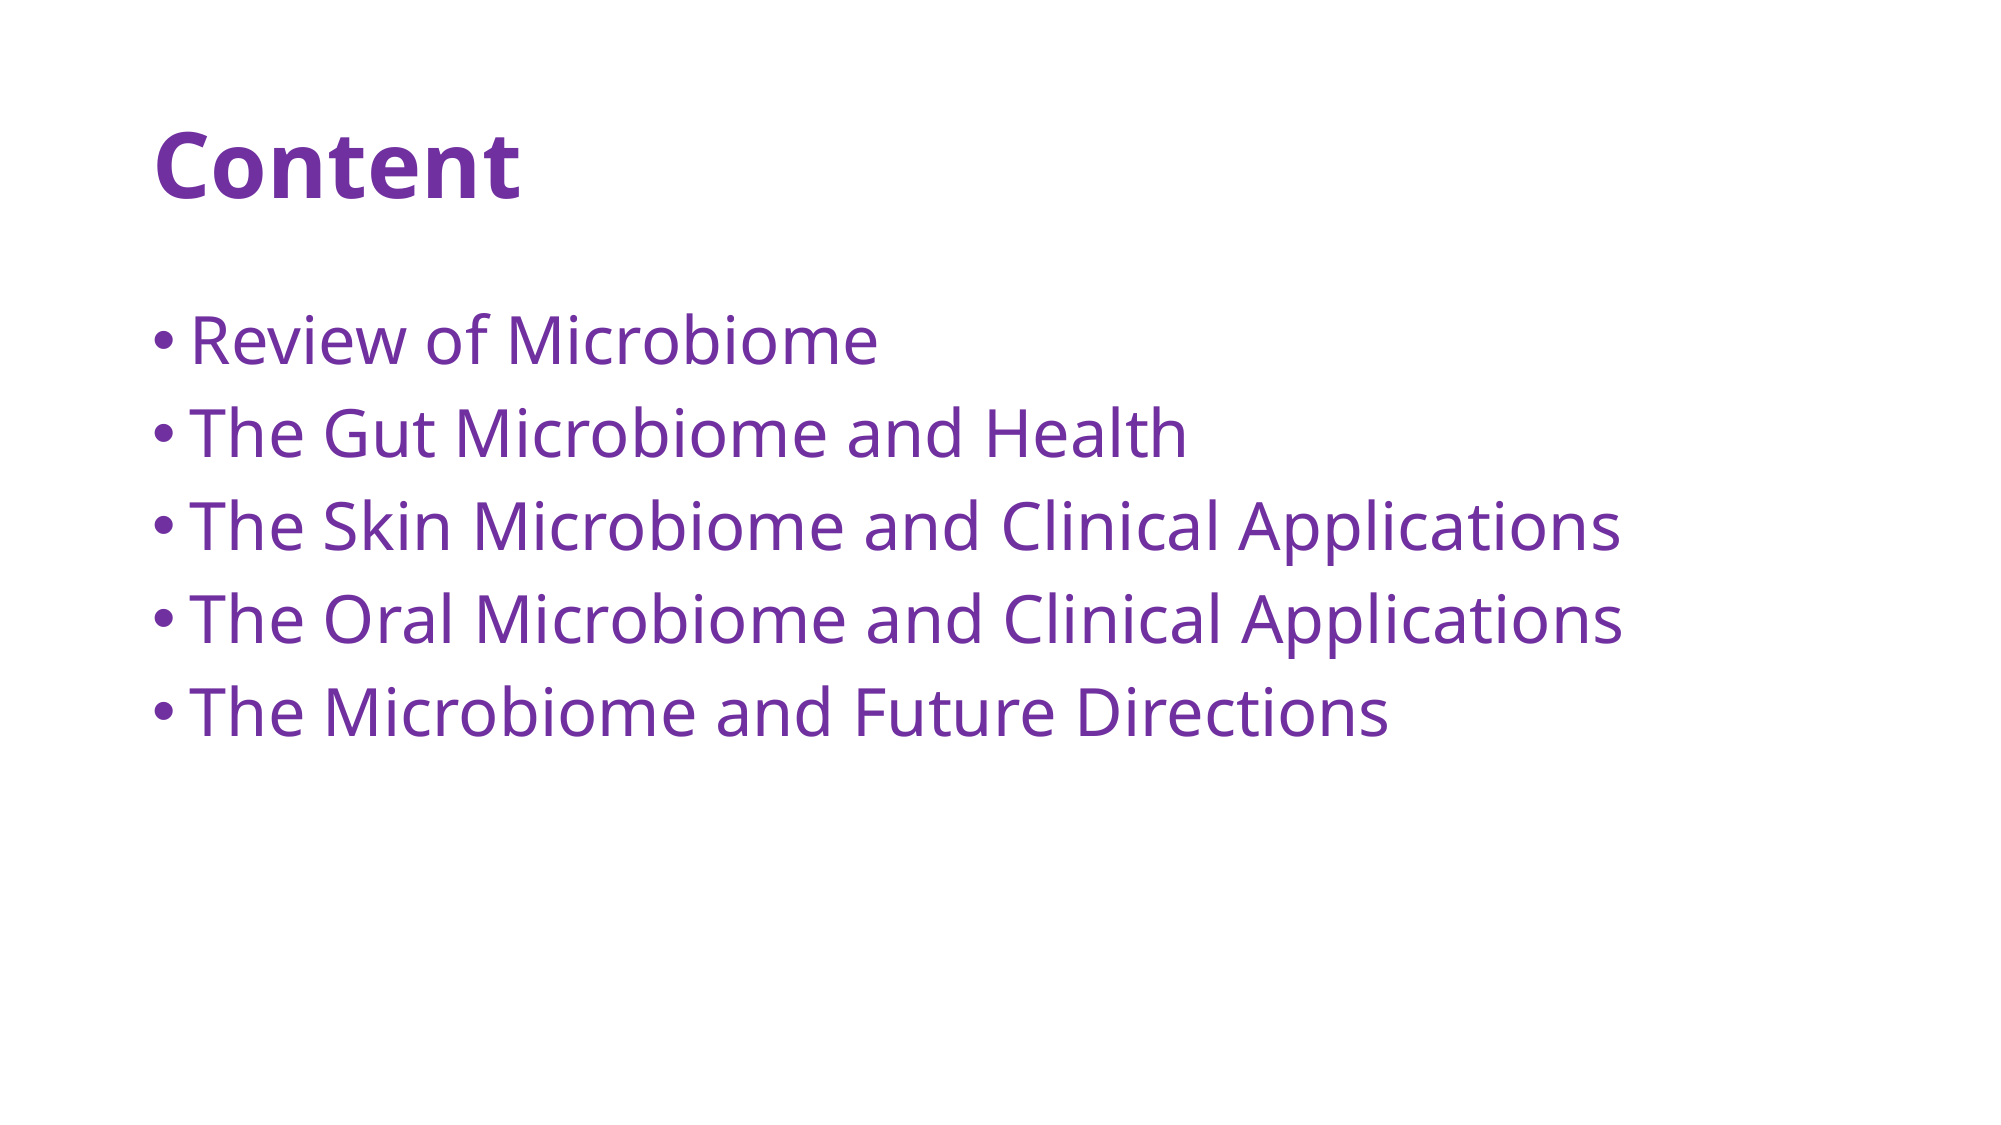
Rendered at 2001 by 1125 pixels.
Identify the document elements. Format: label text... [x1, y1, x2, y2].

title Content [137, 59, 1863, 278]
list Review of Microbiome The Gut Microbiome and Health The Skin Microbiome and Clinical Applications The Oral Microbiome and Clinical Applications The Microbiome and Future Directions [137, 299, 1863, 1014]
